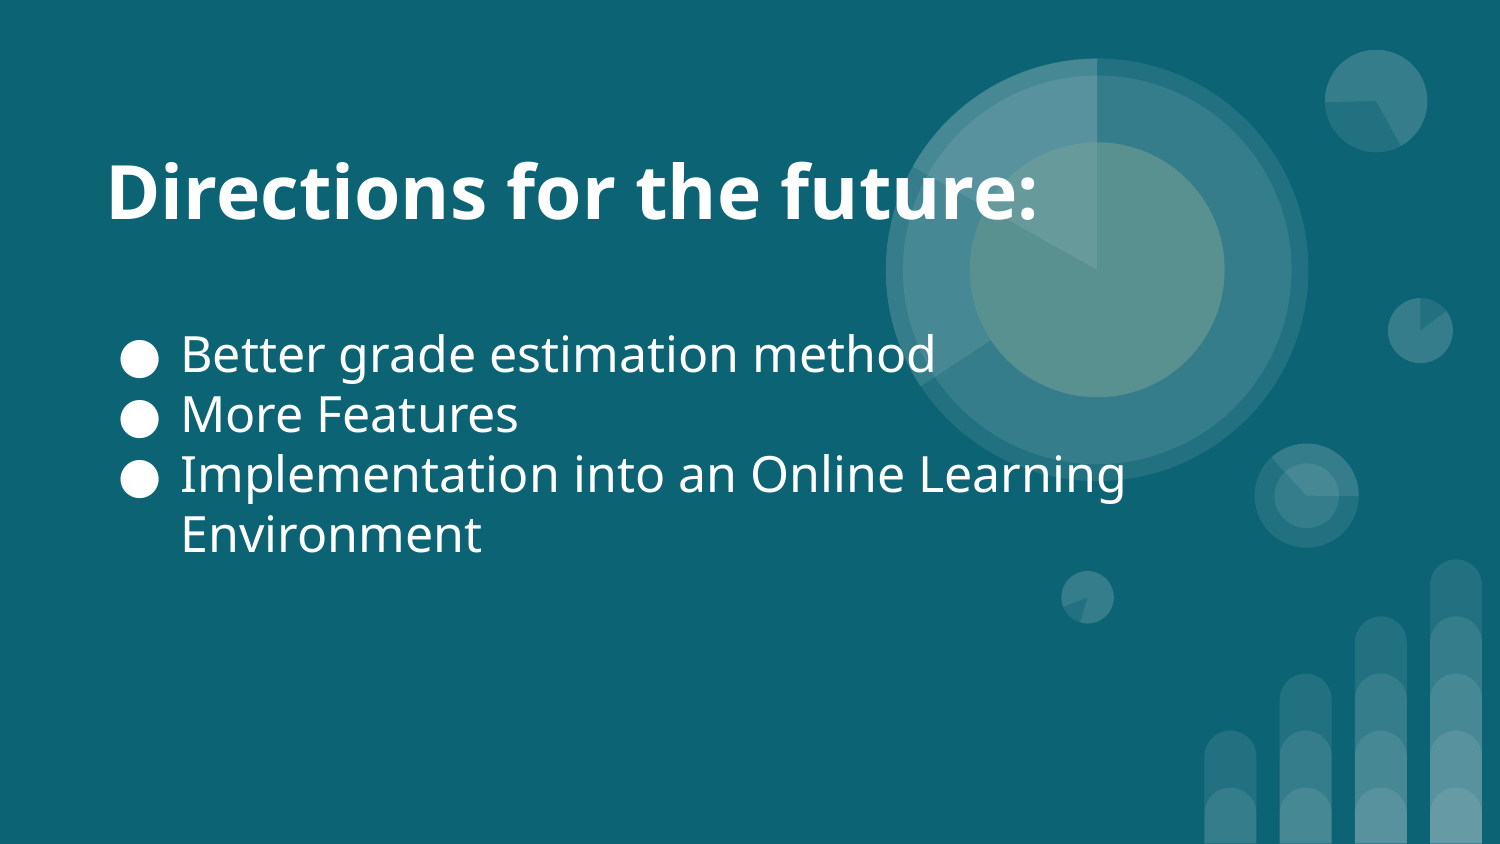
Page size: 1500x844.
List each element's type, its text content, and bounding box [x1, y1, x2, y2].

title Directions for the future: [90, 72, 1389, 307]
subtitle Better grade estimation method More Features Implementation into an Online Learning Environment [90, 307, 1389, 815]
